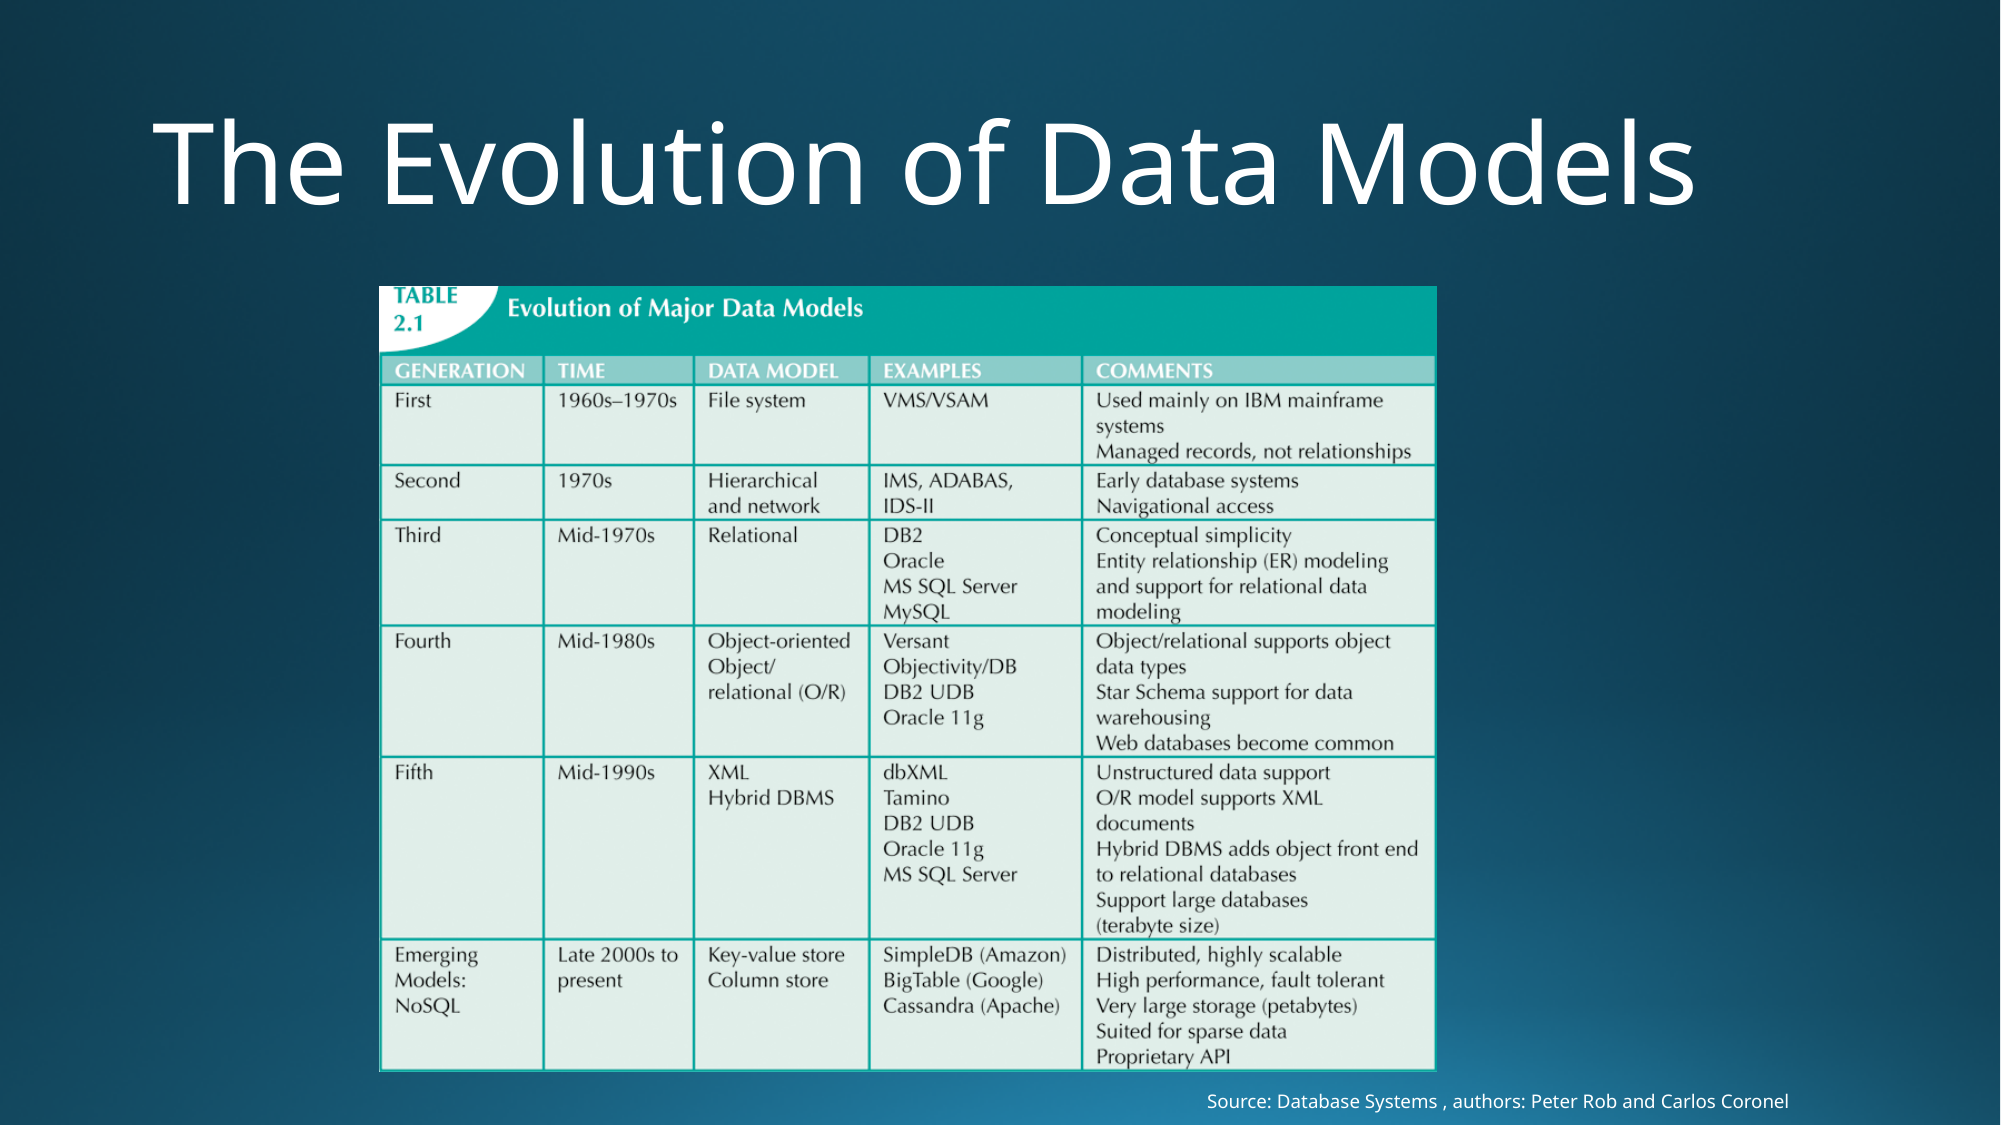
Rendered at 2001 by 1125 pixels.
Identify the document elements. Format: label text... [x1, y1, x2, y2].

picture [0, 0, 2001, 1125]
text_box Source: Database Systems , authors: Peter Rob and Carlos Coronel [1192, 1082, 1804, 1120]
title The Evolution of Data Models [137, 59, 1863, 278]
